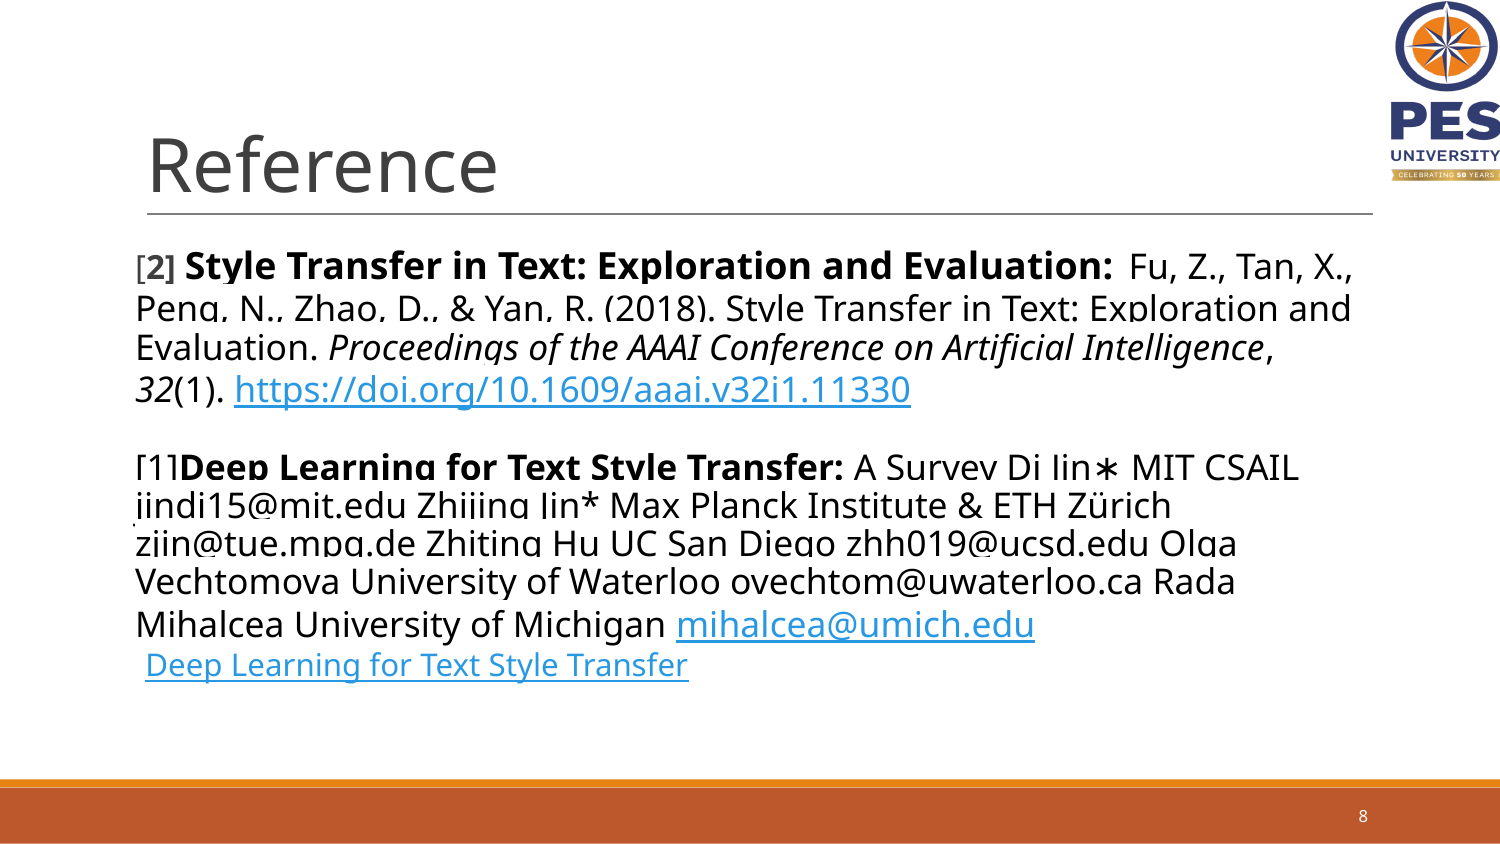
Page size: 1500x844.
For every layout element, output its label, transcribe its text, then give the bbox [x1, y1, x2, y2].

picture [1391, 1, 1500, 181]
list [2] Style Transfer in Text: Exploration and Evaluation: Fu, Z., Tan, X., Peng, N., Zhao, D., & Yan, R. (2018). Style Transfer in Text: Exploration and Evaluation. Proceedings of the AAAI Conference on Artificial Intelligence, 32(1). https://doi.org/10.1609/aaai.v32i1.11330 [1]Deep Learning for Text Style Transfer: A Survey Di Jin∗ MIT CSAIL jindi15@mit.edu Zhijing Jin* Max Planck Institute & ETH Zürich zjin@tue.mpg.de Zhiting Hu UC San Diego zhh019@ucsd.edu Olga Vechtomova University of Waterloo ovechtom@uwaterloo.ca Rada Mihalcea University of Michigan mihalcea@umich.edu Deep Learning for Text Style Transfer [135, 227, 1373, 768]
slide_number ‹#› [1218, 794, 1380, 840]
title Reference [135, 35, 1373, 214]
